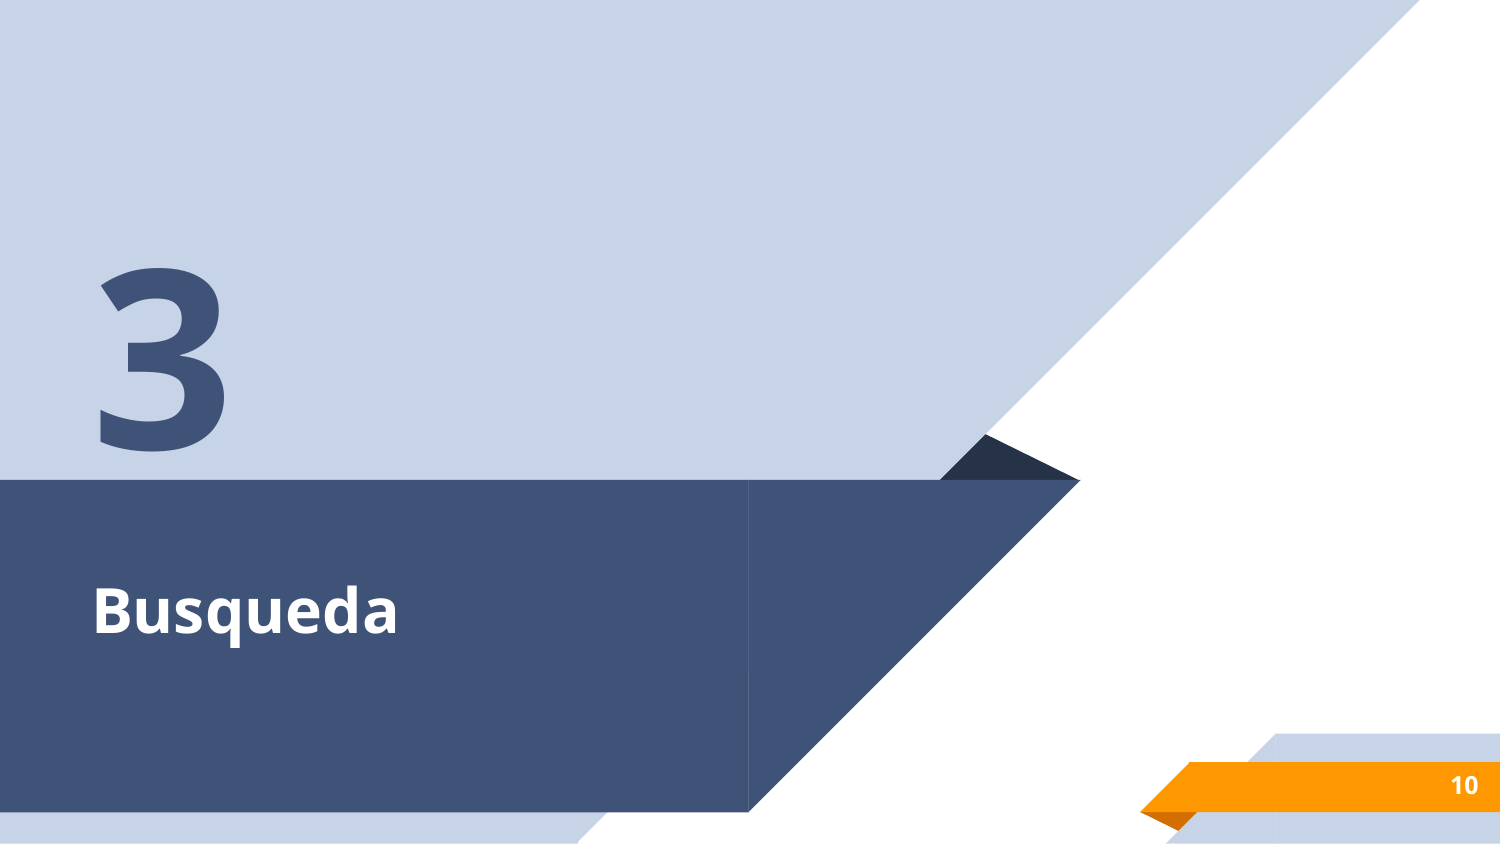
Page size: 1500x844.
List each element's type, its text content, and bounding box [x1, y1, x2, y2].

text_box 3 [76, 0, 434, 515]
title Busqueda [76, 470, 748, 662]
slide_number 10 [1249, 760, 1494, 813]
